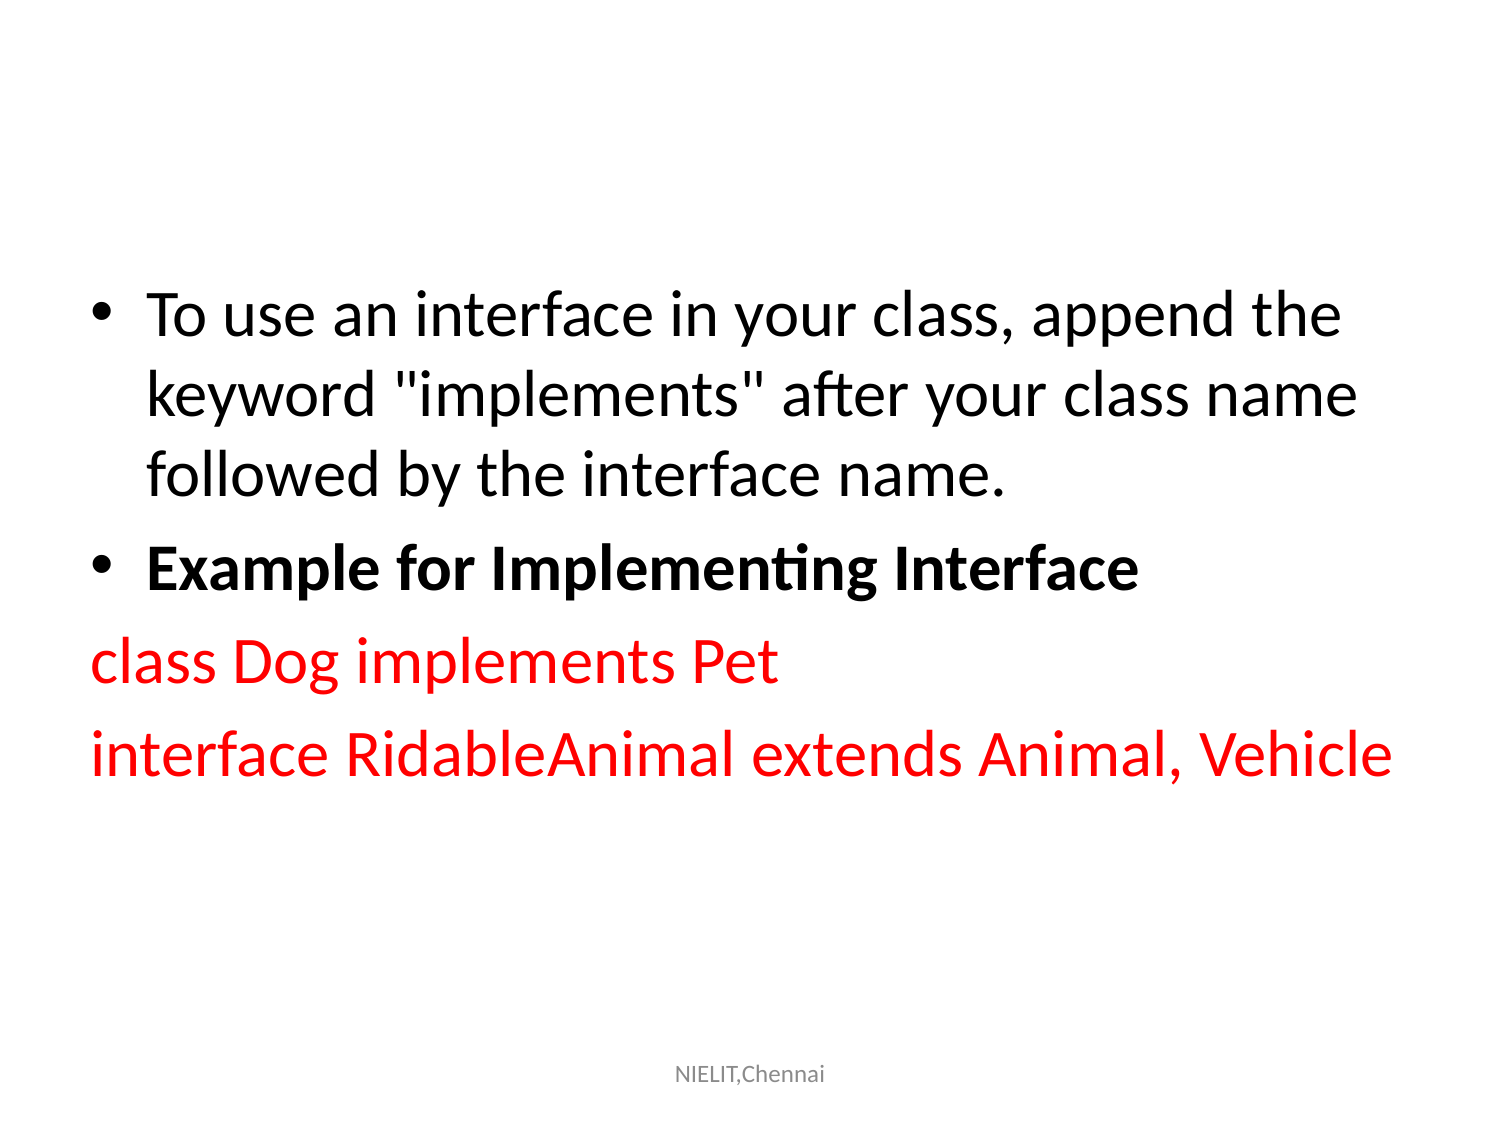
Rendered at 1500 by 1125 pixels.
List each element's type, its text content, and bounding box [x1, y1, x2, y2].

footer NIELIT,Chennai [512, 1042, 988, 1103]
list To use an interface in your class, append the keyword "implements" after your class name followed by the interface name. Example for Implementing Interface class Dog implements Pet interface RidableAnimal extends Animal, Vehicle [75, 262, 1425, 1005]
